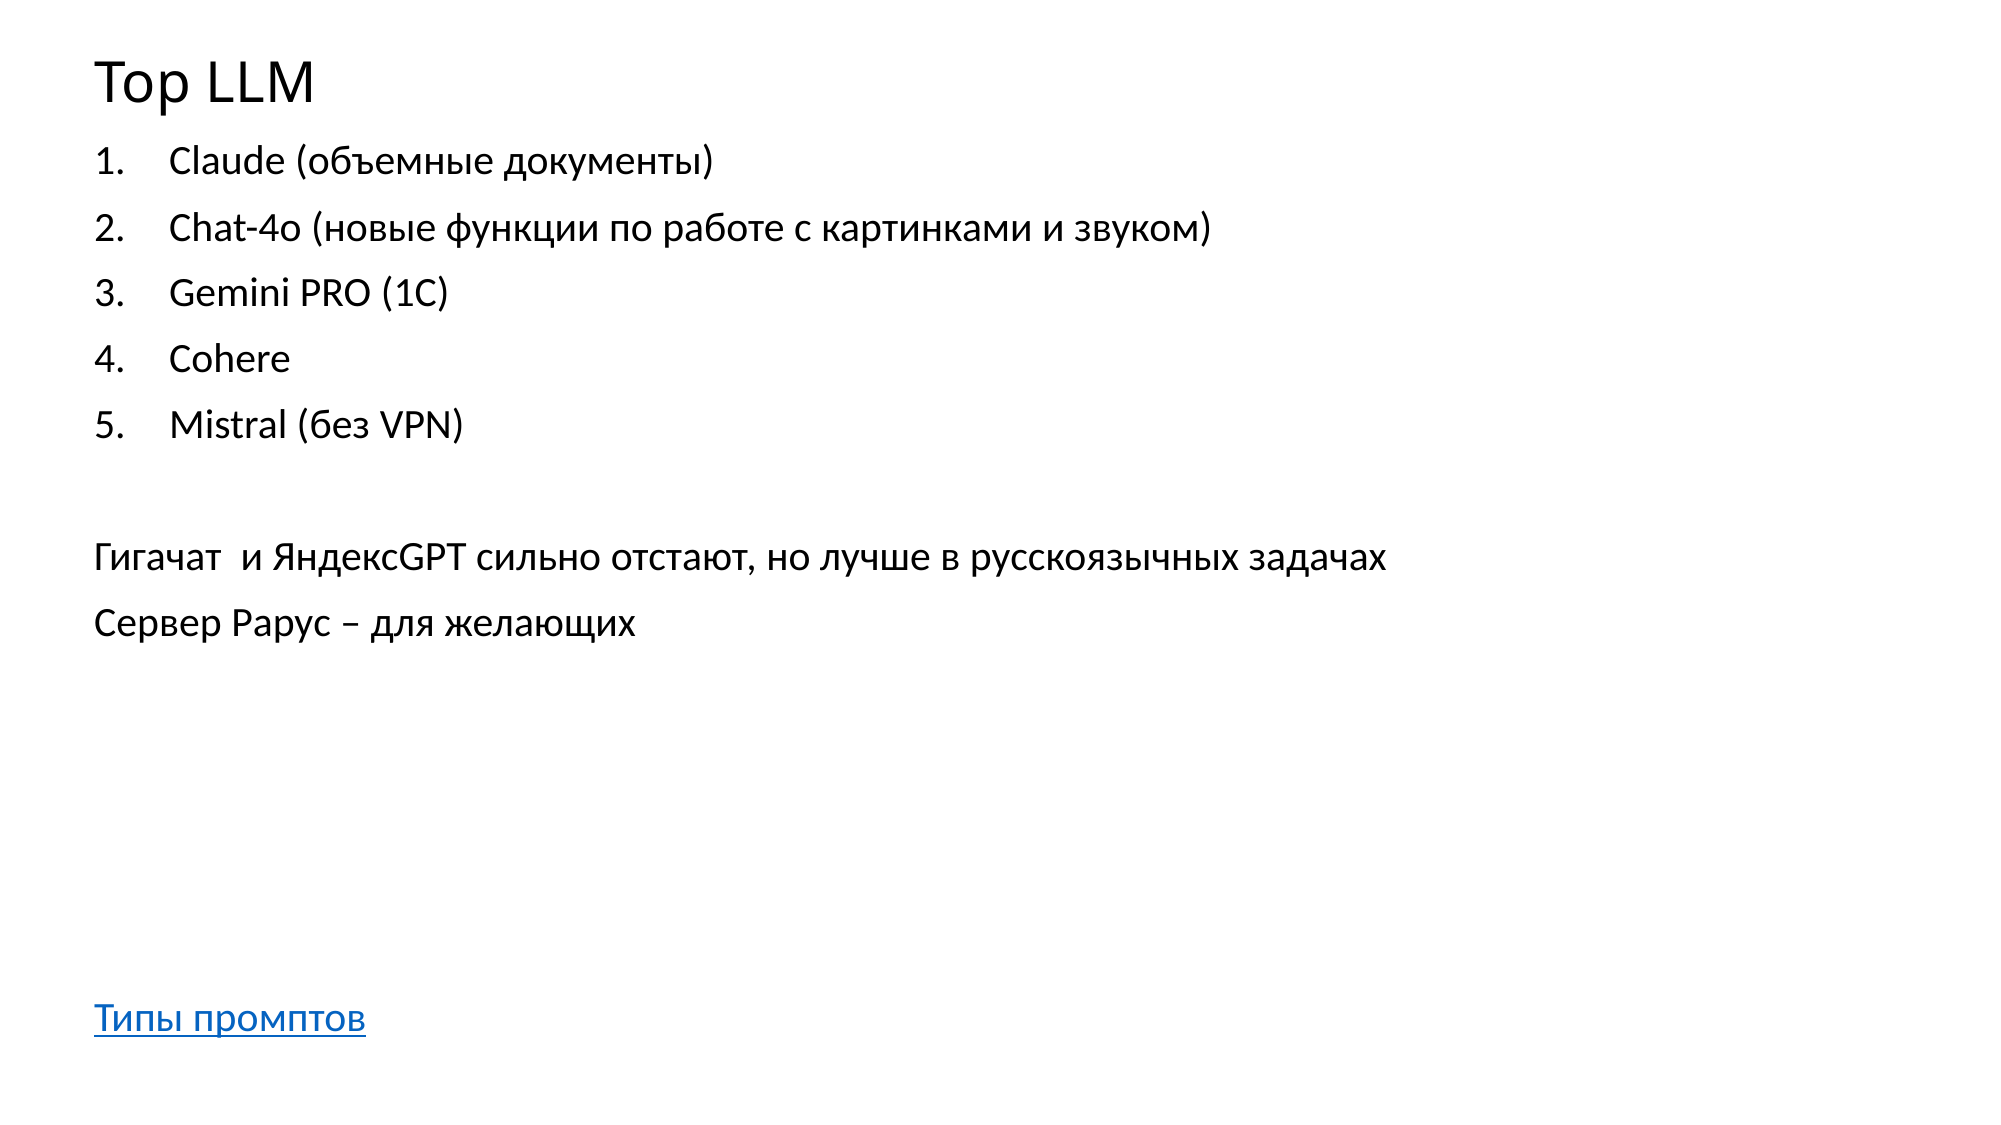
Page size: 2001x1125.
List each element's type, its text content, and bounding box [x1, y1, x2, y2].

text_box Claude (объемные документы) Chat-4o (новые функции по работе с картинками и звуком) Gemini PRO (1C) Cohere Mistral (без VPN) Гигачат и ЯндексGPT сильно отстают, но лучше в русскоязычных задачах Сервер Рарус – для желающих Типы промптов [79, 131, 1863, 1072]
title Top LLM [79, 45, 1863, 123]
